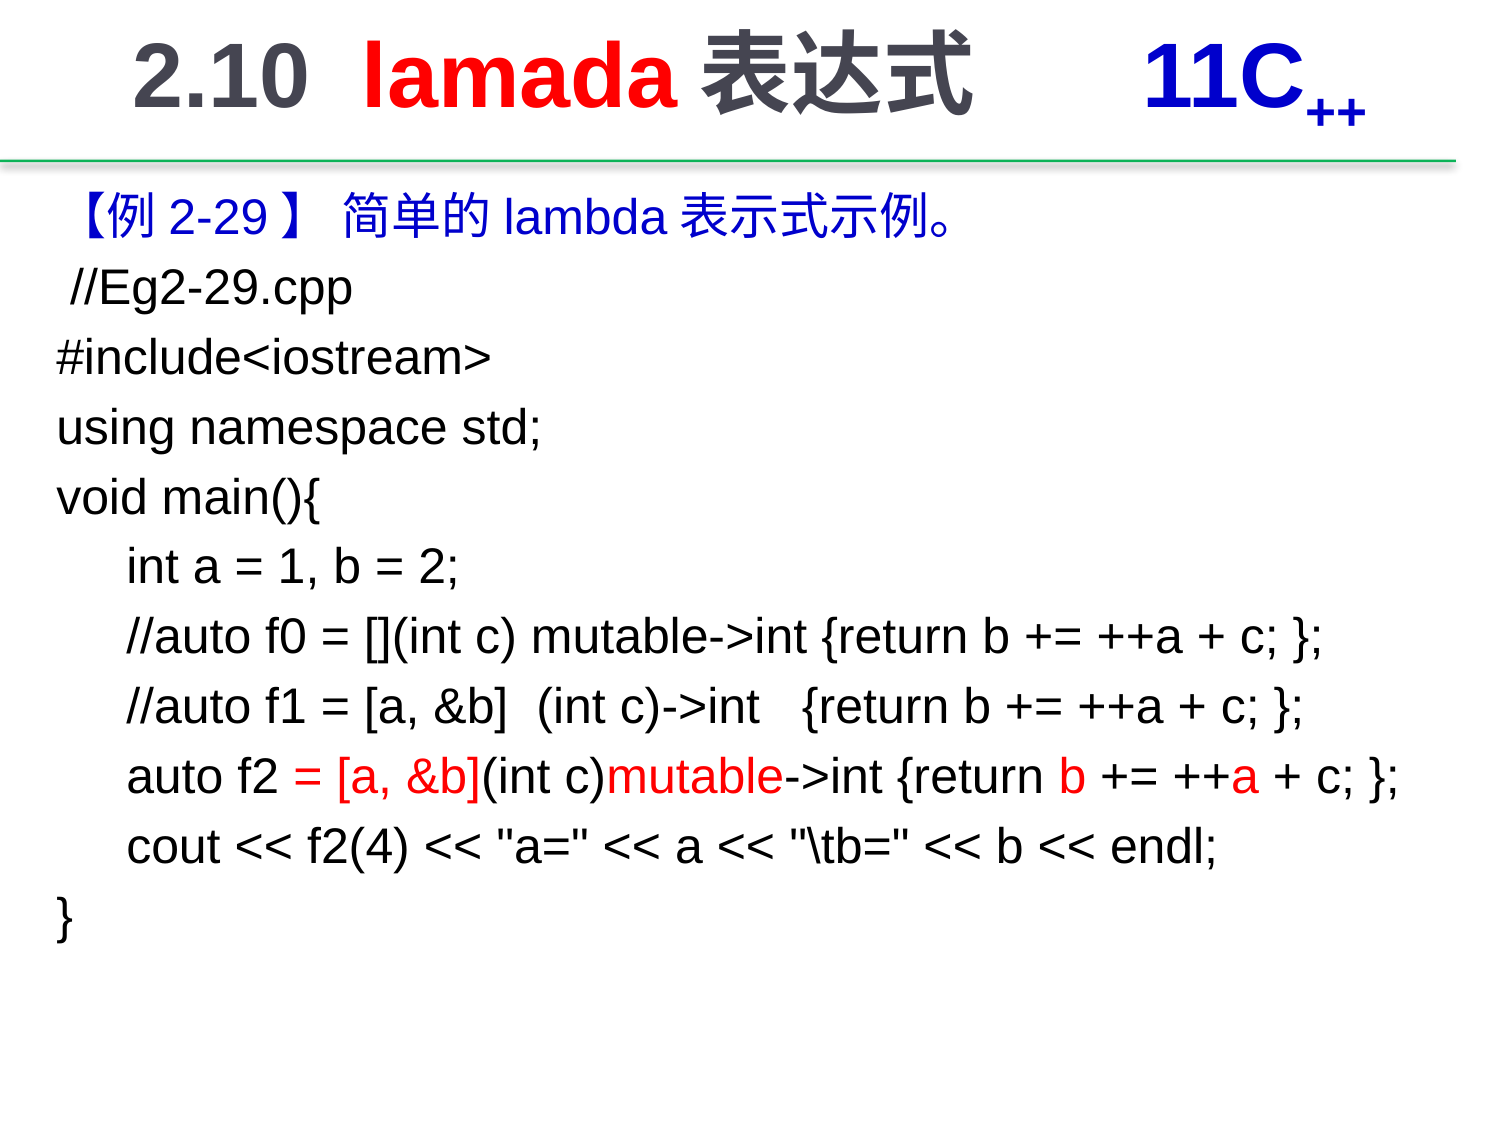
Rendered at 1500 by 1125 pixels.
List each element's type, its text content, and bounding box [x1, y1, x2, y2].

title 2.10 lamada表达式 11C++ [75, 12, 1425, 146]
list 【例2-29】 简单的lambda表示式示例。 //Eg2-29.cpp #include<iostream> using namespace std; void main(){ int a = 1, b = 2; //auto f0 = [](int c) mutable->int {return b += ++a + c; }; //auto f1 = [a, &b] (int c)->int {return b += ++a + c; }; auto f2 = [a, &b](int c)mutable->int {return b += ++a + c; }; cout << f2(4) << "a=" << a << "\tb=" << b << endl; } [41, 176, 1483, 1025]
